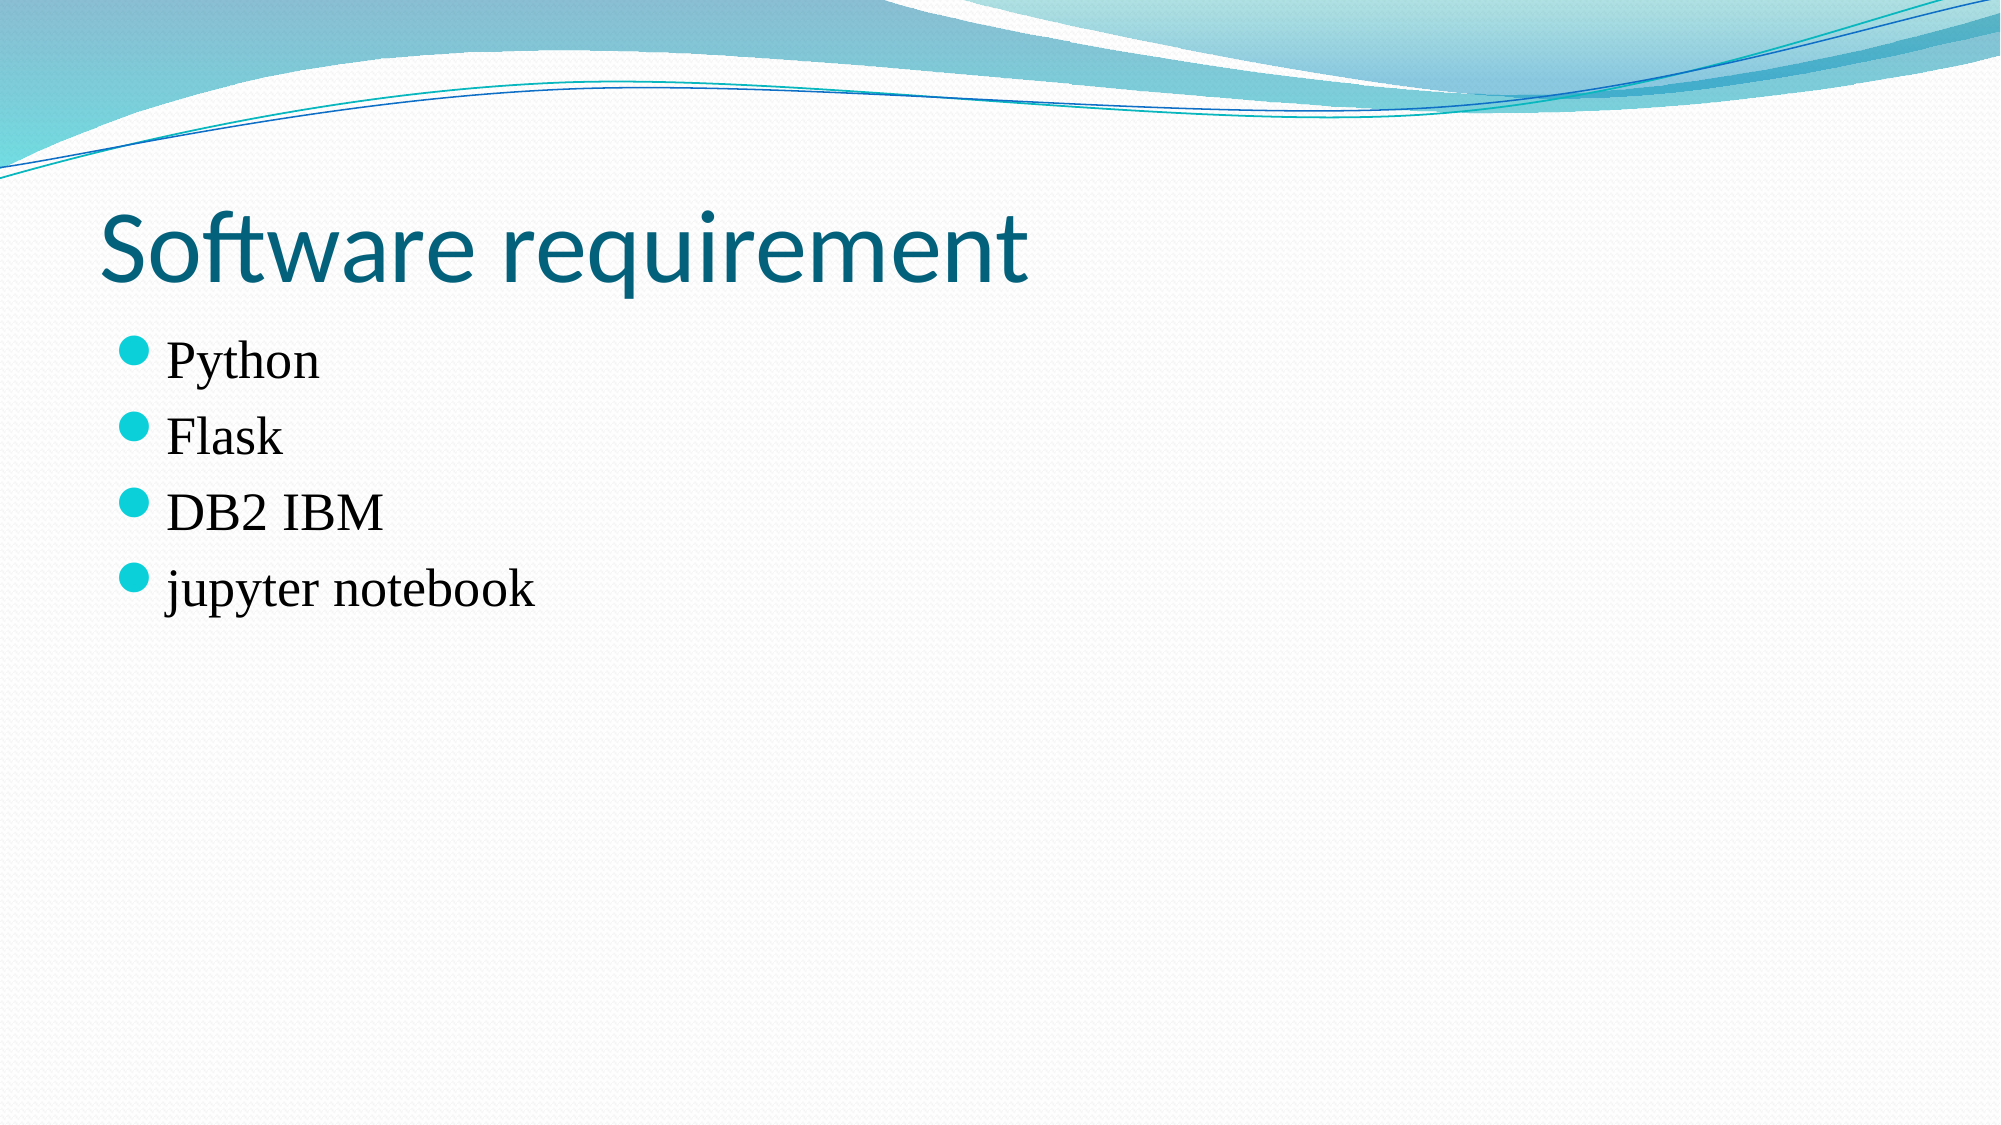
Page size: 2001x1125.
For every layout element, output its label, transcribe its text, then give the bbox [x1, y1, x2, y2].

list Python Flask DB2 IBM jupyter notebook [99, 317, 1900, 1038]
title Software requirement [99, 115, 1900, 303]
